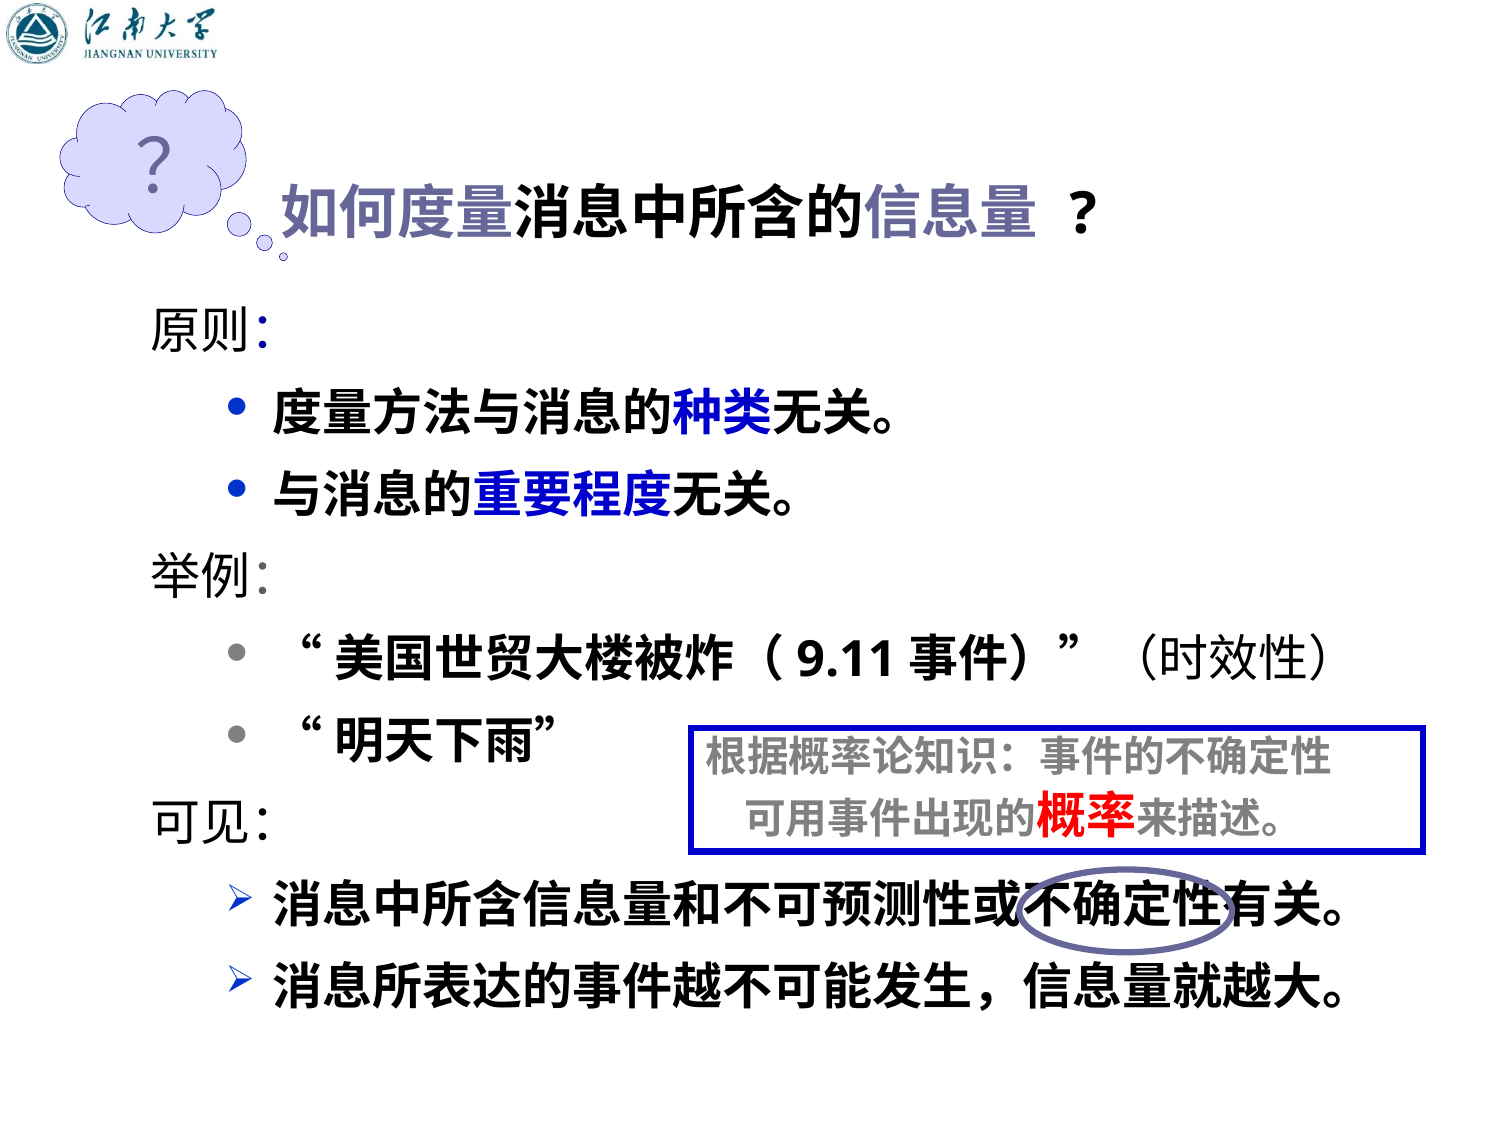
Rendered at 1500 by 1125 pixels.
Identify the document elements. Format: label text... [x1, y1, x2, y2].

list 原则： 度量方法与消息的种类无关。 与消息的重要程度无关。 举例： “美国世贸大楼被炸（9.11事件）”（时效性） “明天下雨” 可见： 消息中所含信息量和不可预测性或不确定性有关。 消息所表达的事件越不可能发生，信息量就越大。 [135, 278, 1459, 1035]
text_box 根据概率论知识：事件的不确定性 可用事件出现的概率来描述。 [690, 727, 1424, 852]
picture [6, 3, 217, 64]
text_box 如何度量消息中所含的信息量 ? [266, 175, 1116, 254]
text_box [1019, 869, 1233, 953]
text_box ？ [227, 212, 252, 237]
text_box ？ [279, 252, 288, 261]
text_box ？ [59, 90, 247, 233]
text_box ？ [256, 234, 273, 251]
